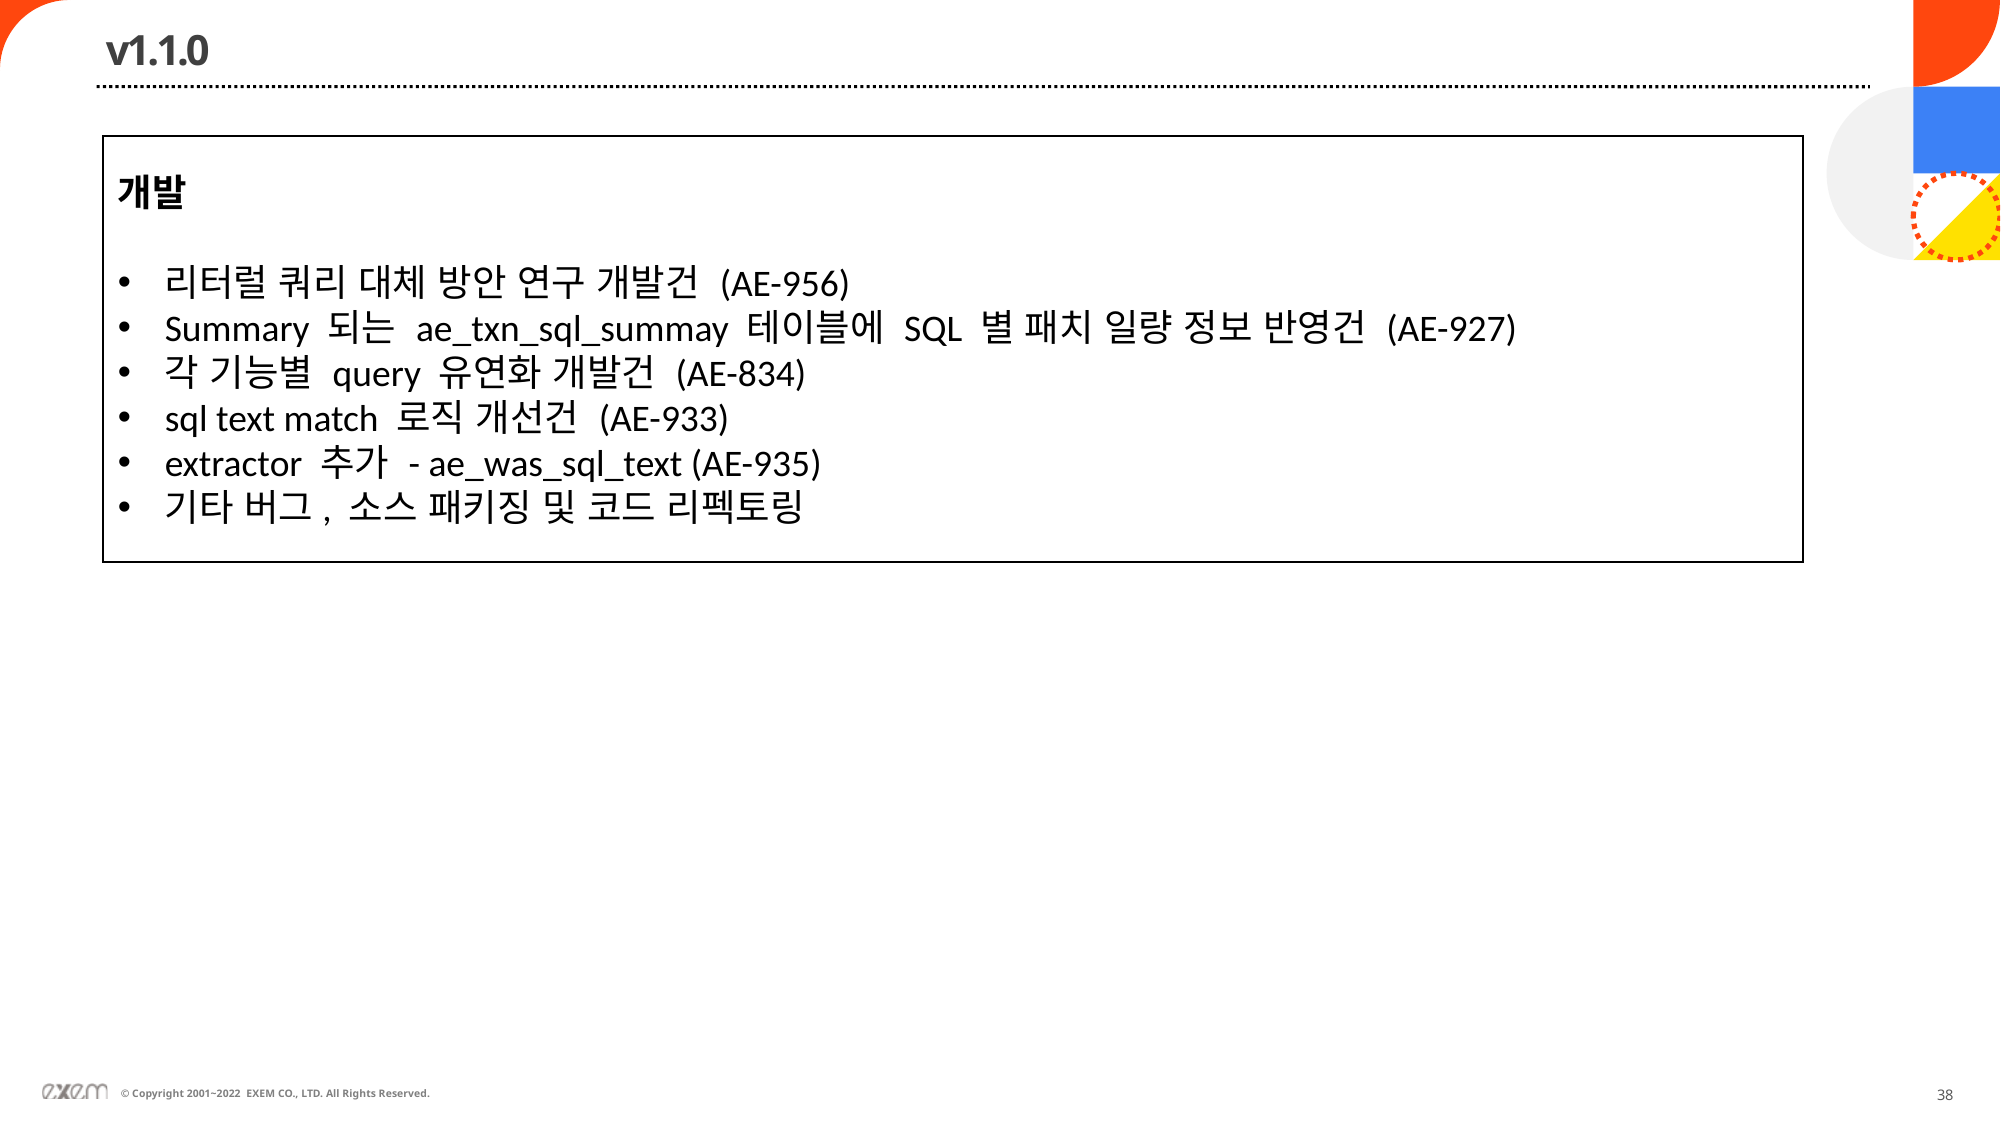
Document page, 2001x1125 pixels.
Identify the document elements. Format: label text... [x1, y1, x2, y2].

text_box 개발 리터럴 쿼리 대체 방안 연구 개발건 (AE-956) Summary 되는 ae_txn_sql_summay 테이블에 SQL 별 패치 일량 정보 반영건 (AE-927) 각 기능별 query 유연화 개발건 (AE-834) sql text match 로직 개선건 (AE-933) extractor 추가 - ae_was_sql_text (AE-935) 기타 버그, 소스 패키징 및 코드 리펙토링 [102, 135, 1804, 563]
list v1.1.0 [90, 0, 1215, 117]
